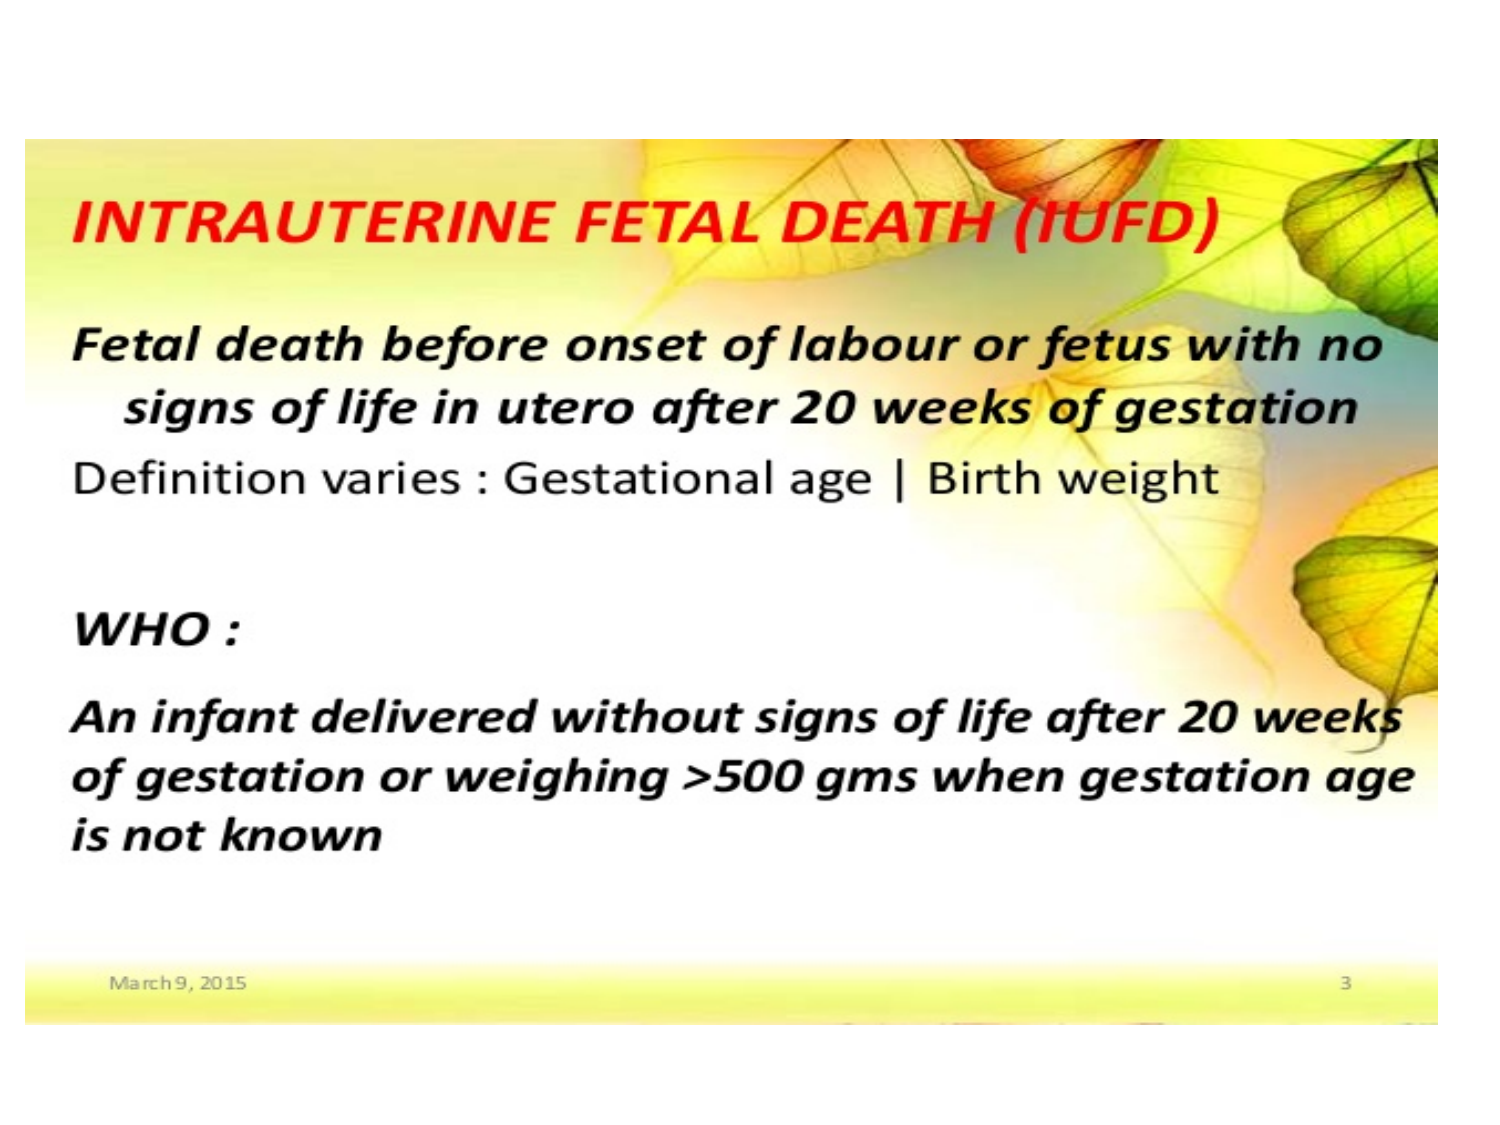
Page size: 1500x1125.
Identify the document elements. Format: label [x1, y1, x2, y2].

picture [25, 138, 1438, 1026]
